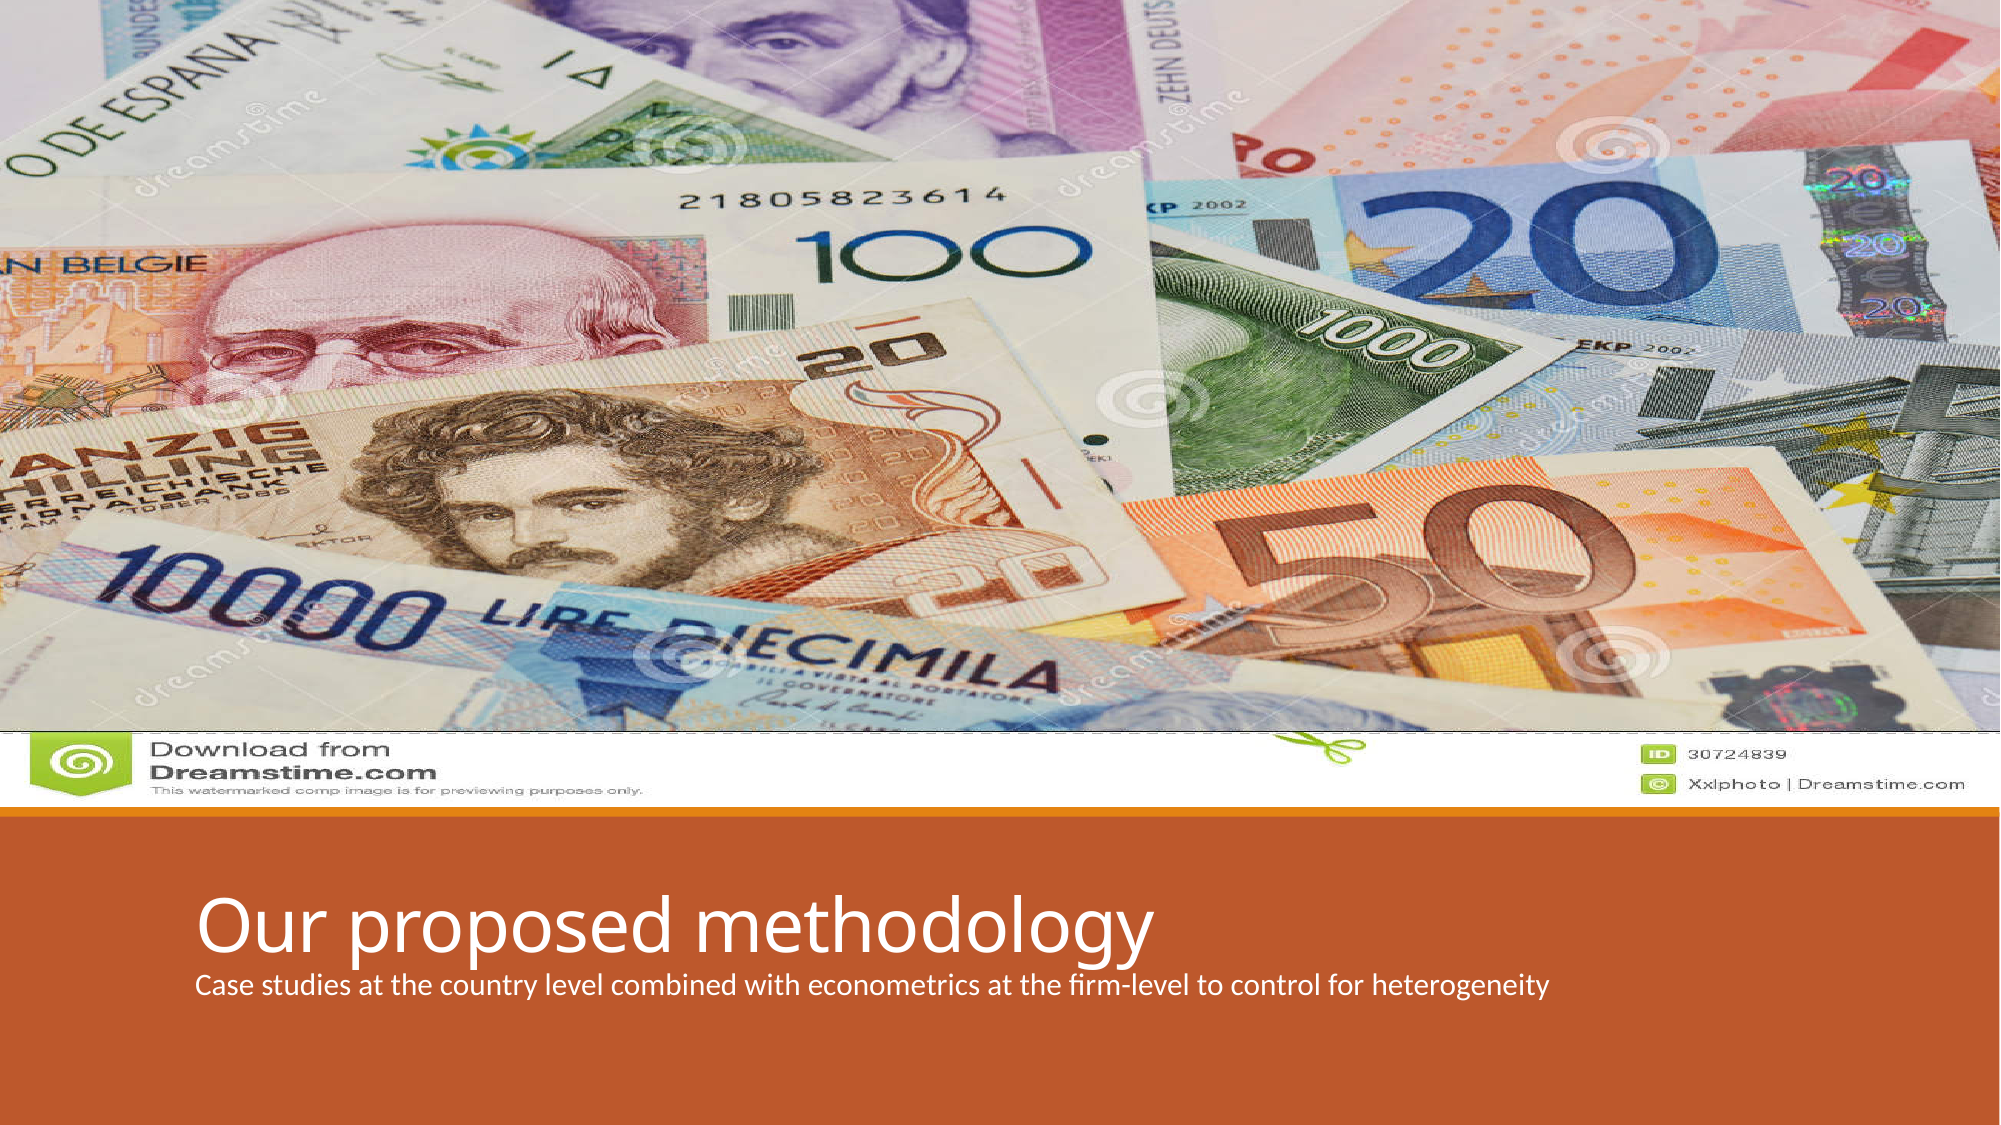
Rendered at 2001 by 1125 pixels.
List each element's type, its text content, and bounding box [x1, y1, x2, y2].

list Case studies at the country level combined with econometrics at the firm-level to control for heterogeneity [180, 968, 1839, 1067]
title Our proposed methodology [180, 832, 1839, 968]
picture [0, 0, 2000, 807]
